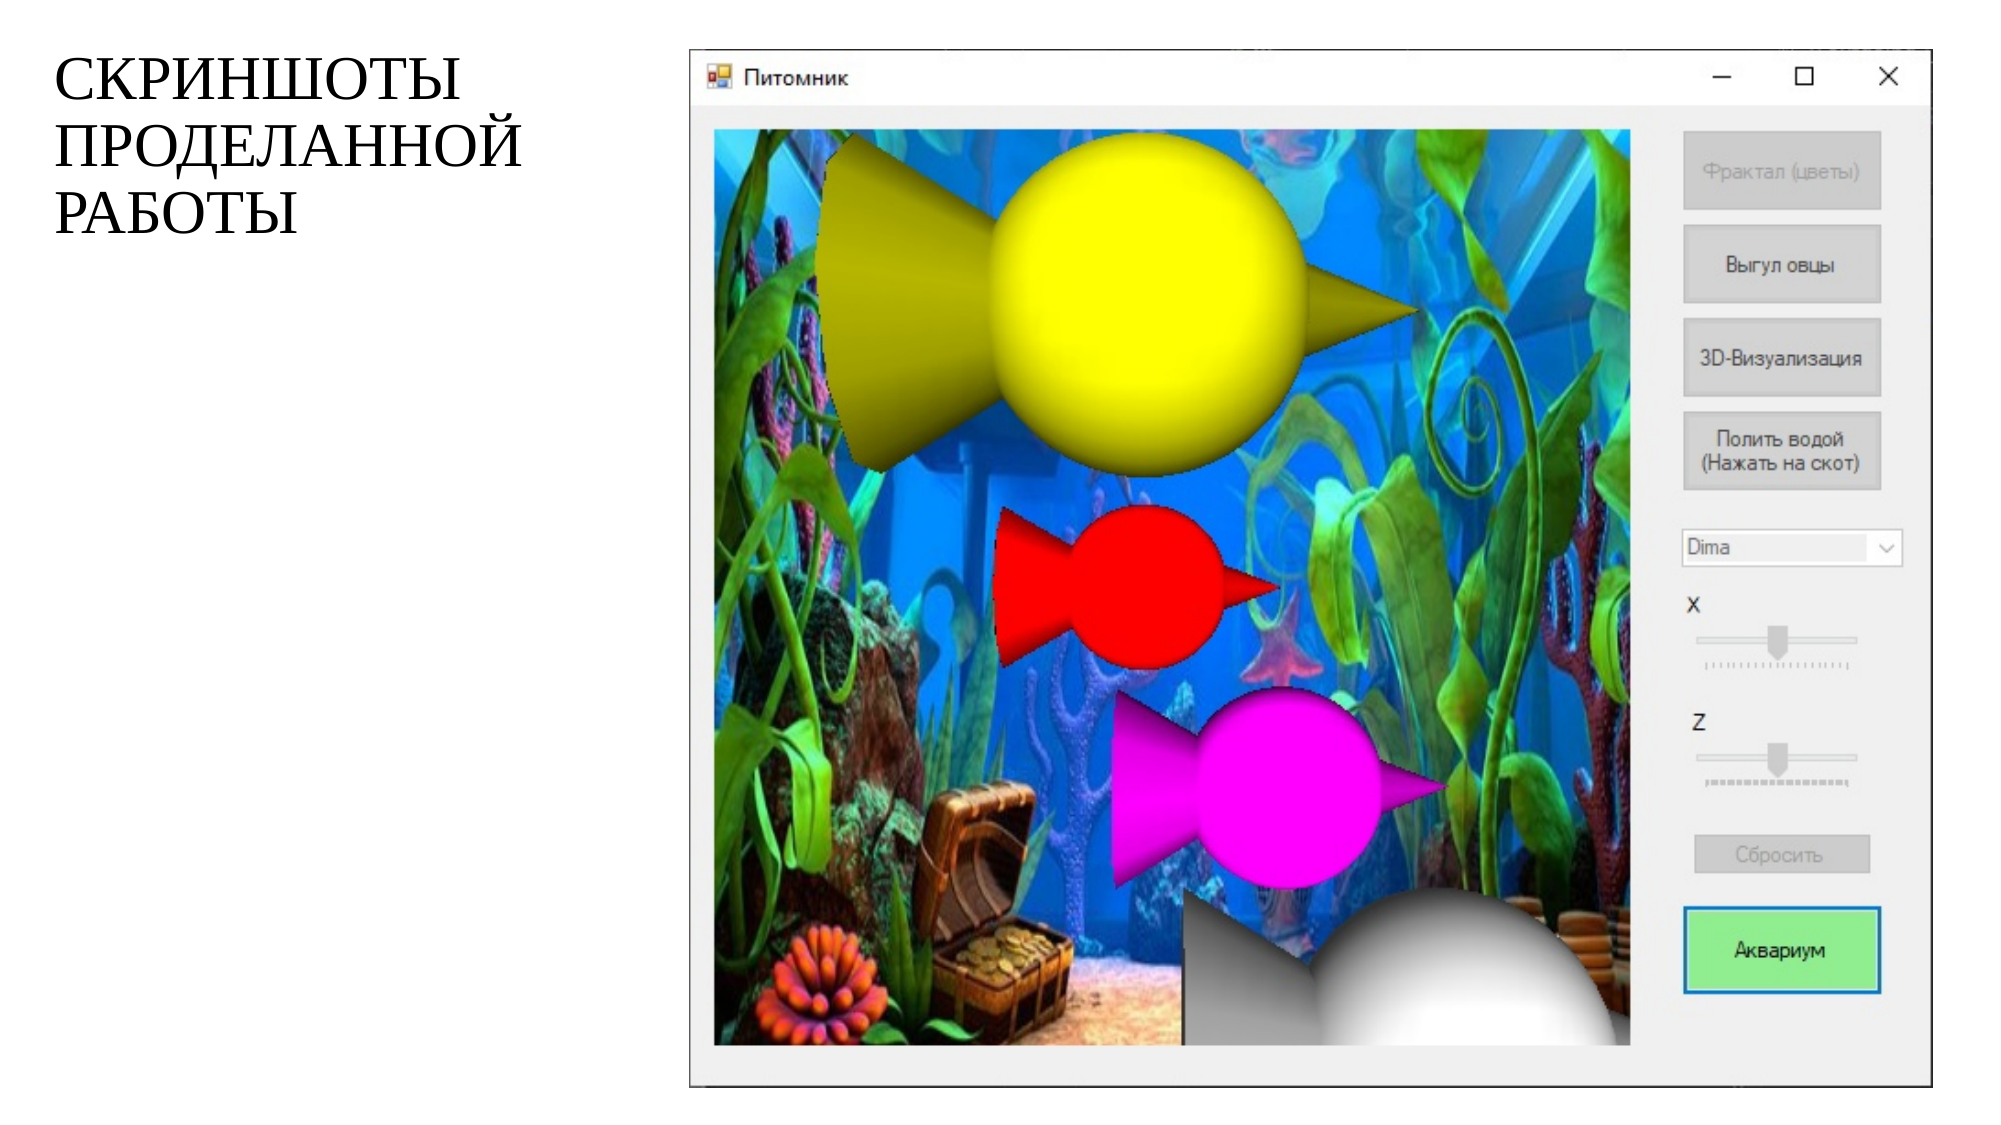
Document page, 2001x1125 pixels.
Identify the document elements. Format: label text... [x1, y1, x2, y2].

text_box СКРИНШОТЫ ПРОДЕЛАННОЙ РАБОТЫ [39, 37, 1765, 256]
picture [689, 49, 1933, 1088]
